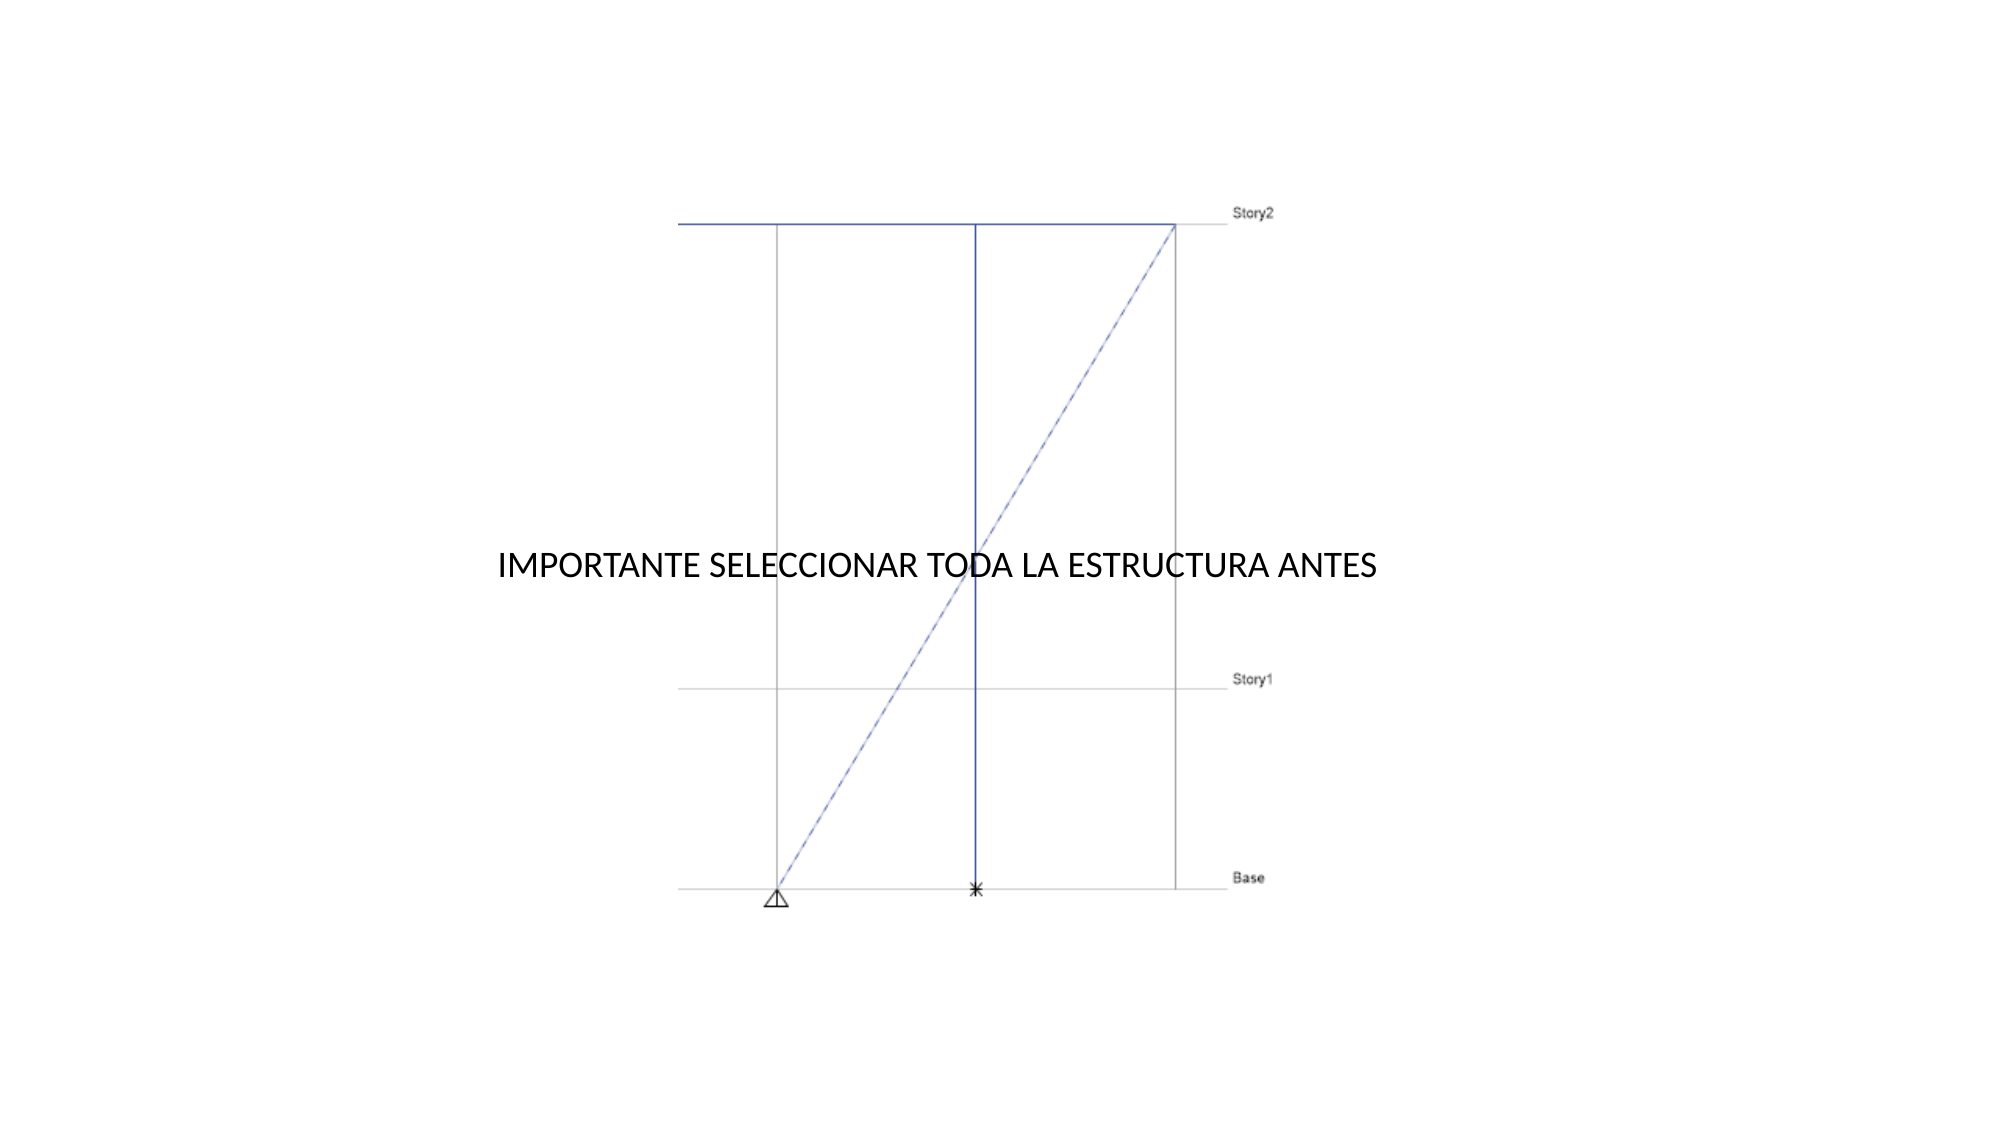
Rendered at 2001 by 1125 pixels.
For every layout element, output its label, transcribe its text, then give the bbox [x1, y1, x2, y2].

picture [677, 180, 1322, 945]
text_box IMPORTANTE SELECCIONAR TODA LA ESTRUCTURA ANTES [1322, 532, 1517, 592]
text_box IMPORTANTE SELECCIONAR TODA LA ESTRUCTURA ANTES [483, 532, 677, 592]
